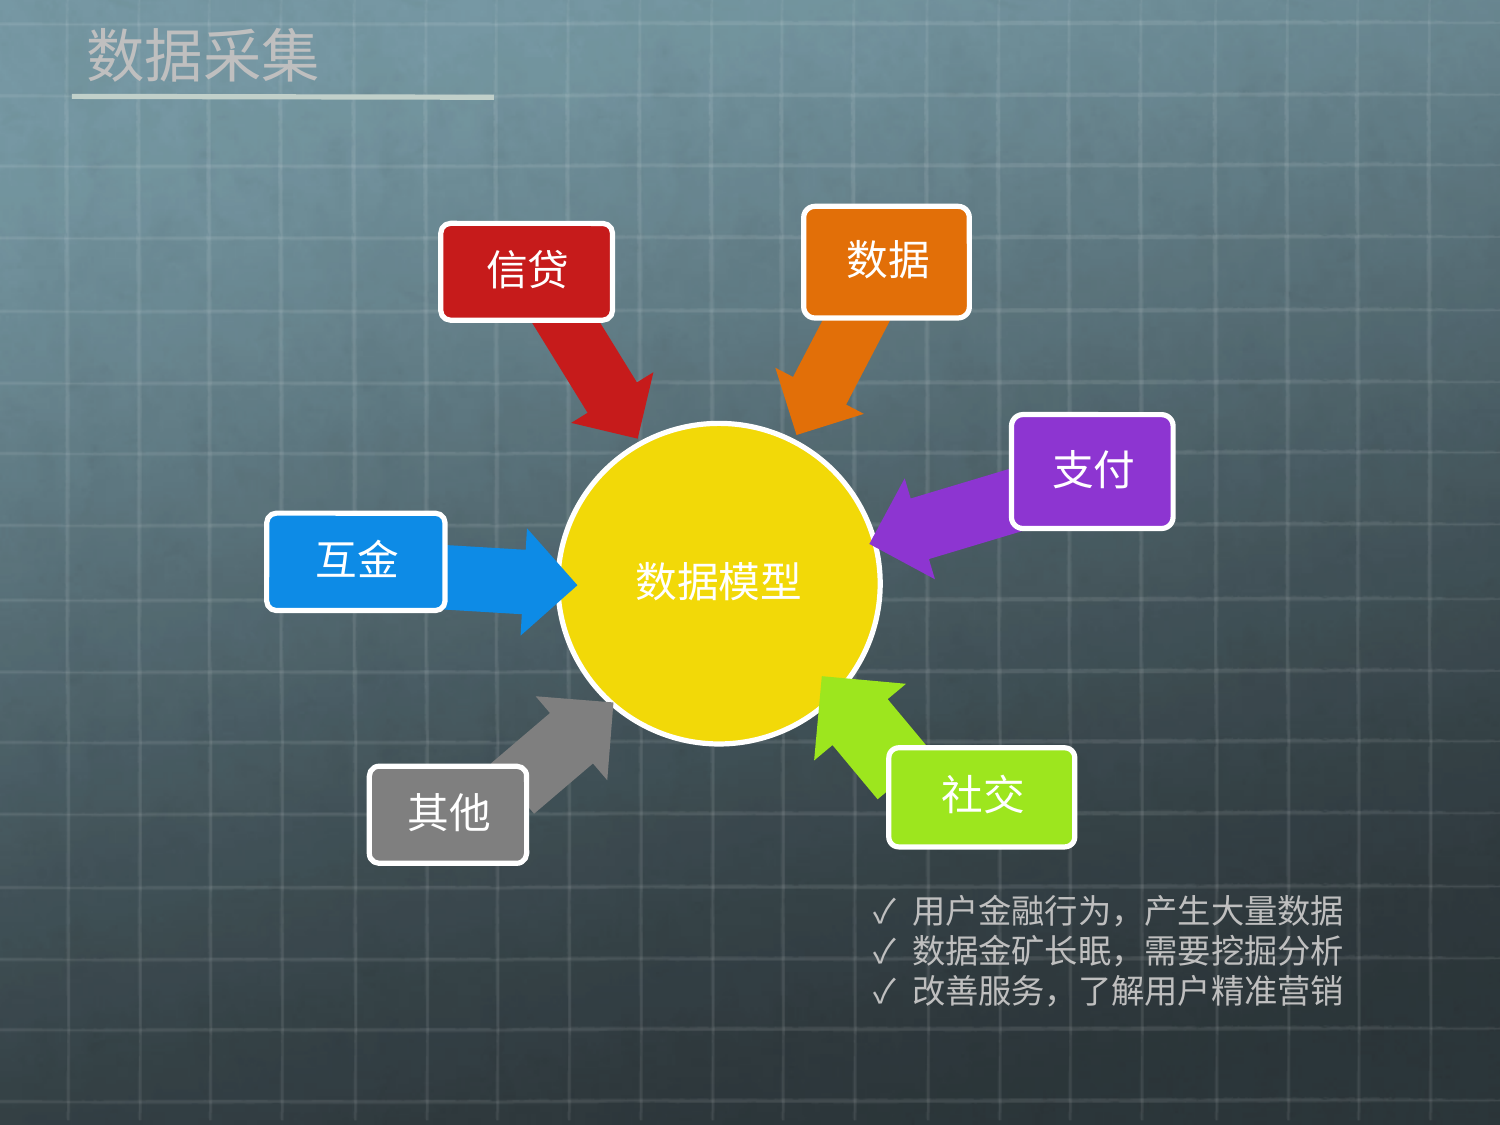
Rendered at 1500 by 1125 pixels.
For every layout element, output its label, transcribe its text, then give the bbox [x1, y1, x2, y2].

text_box 数据采集 [71, 11, 527, 97]
picture [0, 0, 1500, 1125]
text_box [101, 137, 1352, 909]
text_box ✓ 用户金融行为，产生大量数据 ✓ 数据金矿长眠，需要挖掘分析 ✓ 改善服务，了解用户精准营销 [859, 975, 1370, 1018]
